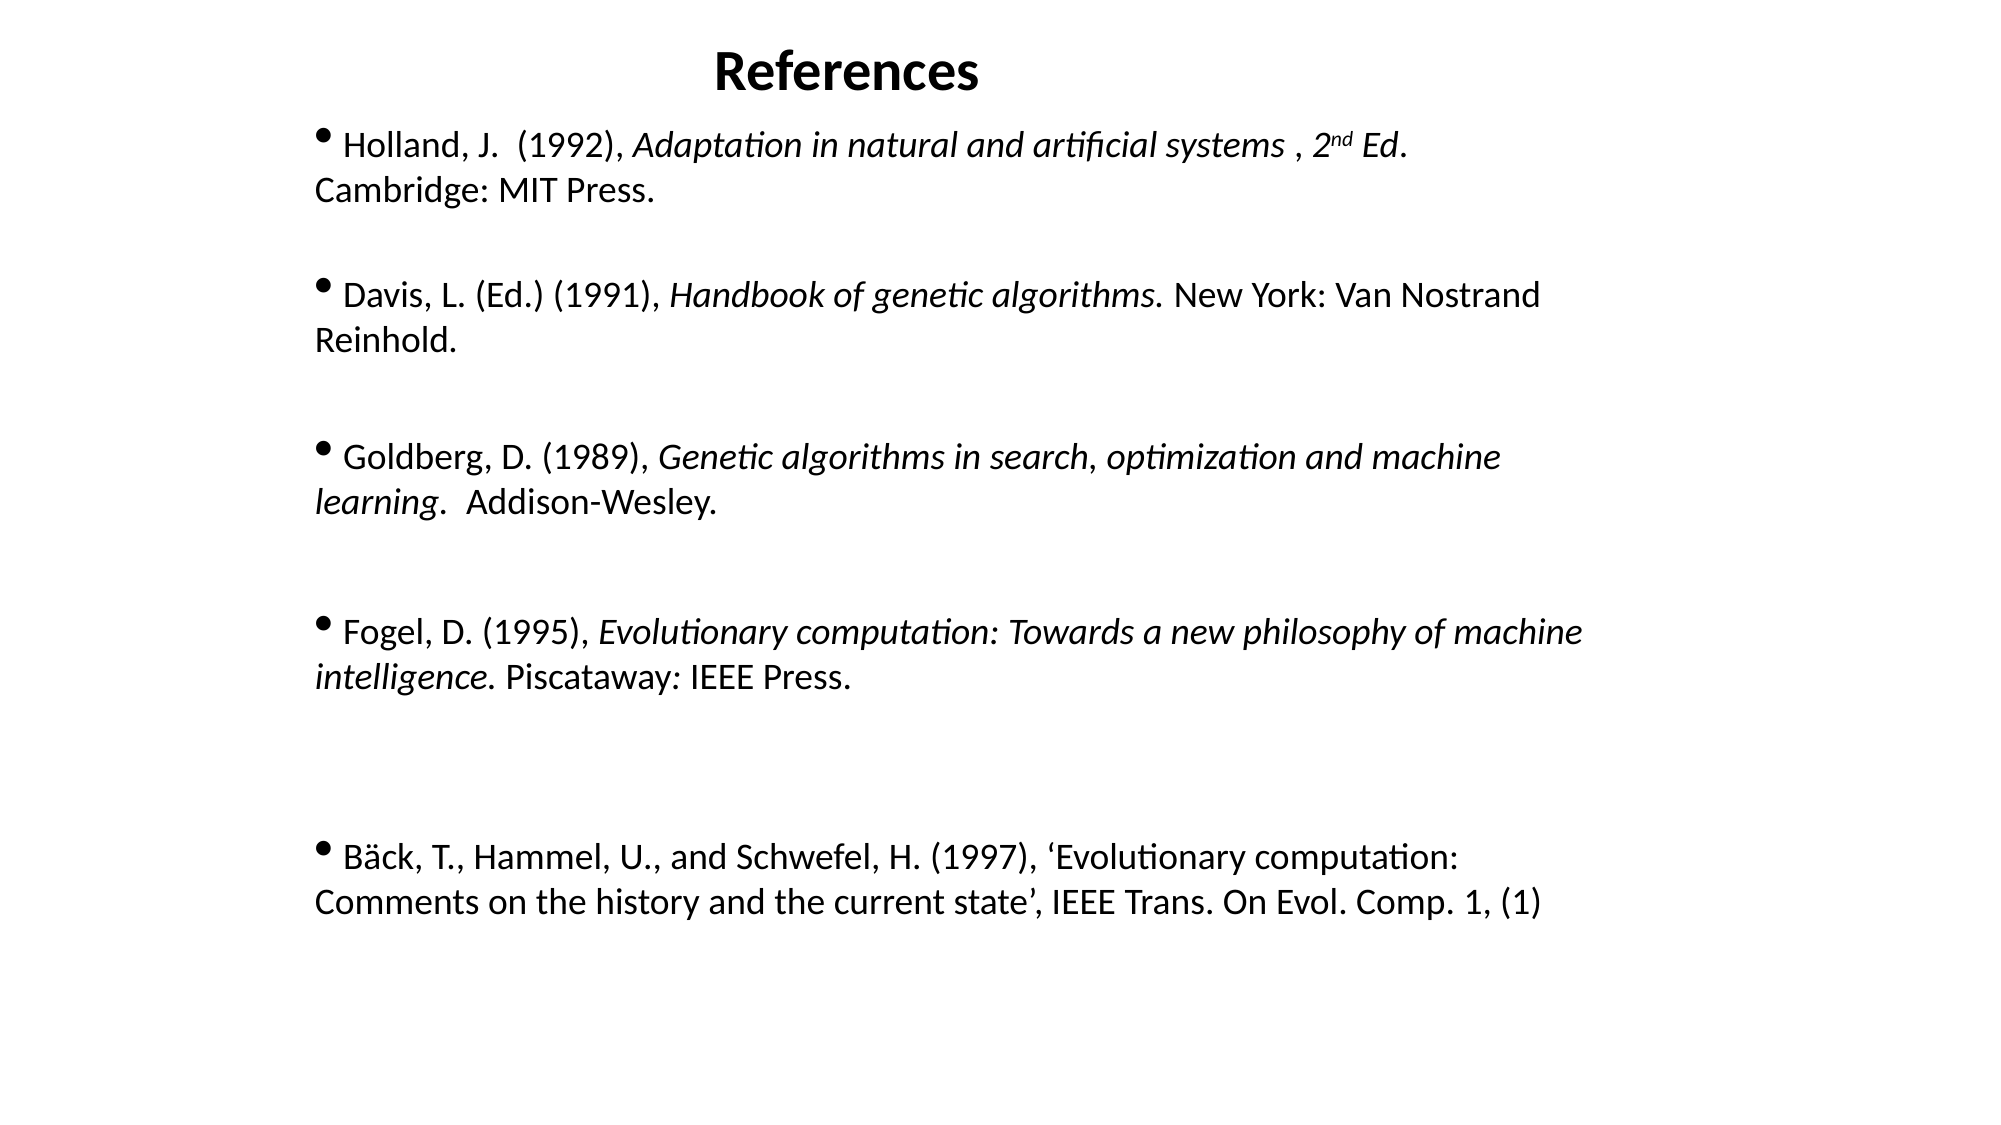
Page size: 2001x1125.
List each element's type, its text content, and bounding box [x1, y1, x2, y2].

text_box Holland, J. (1992), Adaptation in natural and artificial systems , 2nd Ed. Cambridge: MIT Press. [299, 112, 1575, 218]
text_box Bäck, T., Hammel, U., and Schwefel, H. (1997), ‘Evolutionary computation: Comments on the history and the current state’, IEEE Trans. On Evol. Comp. 1, (1) [299, 824, 1638, 930]
text_box Fogel, D. (1995), Evolutionary computation: Towards a new philosophy of machine intelligence. Piscataway: IEEE Press. [299, 599, 1638, 705]
text_box References [699, 24, 1300, 110]
text_box Davis, L. (Ed.) (1991), Handbook of genetic algorithms. New York: Van Nostrand Reinhold. [299, 262, 1650, 368]
text_box Goldberg, D. (1989), Genetic algorithms in search, optimization and machine learning. Addison-Wesley. [299, 424, 1638, 530]
